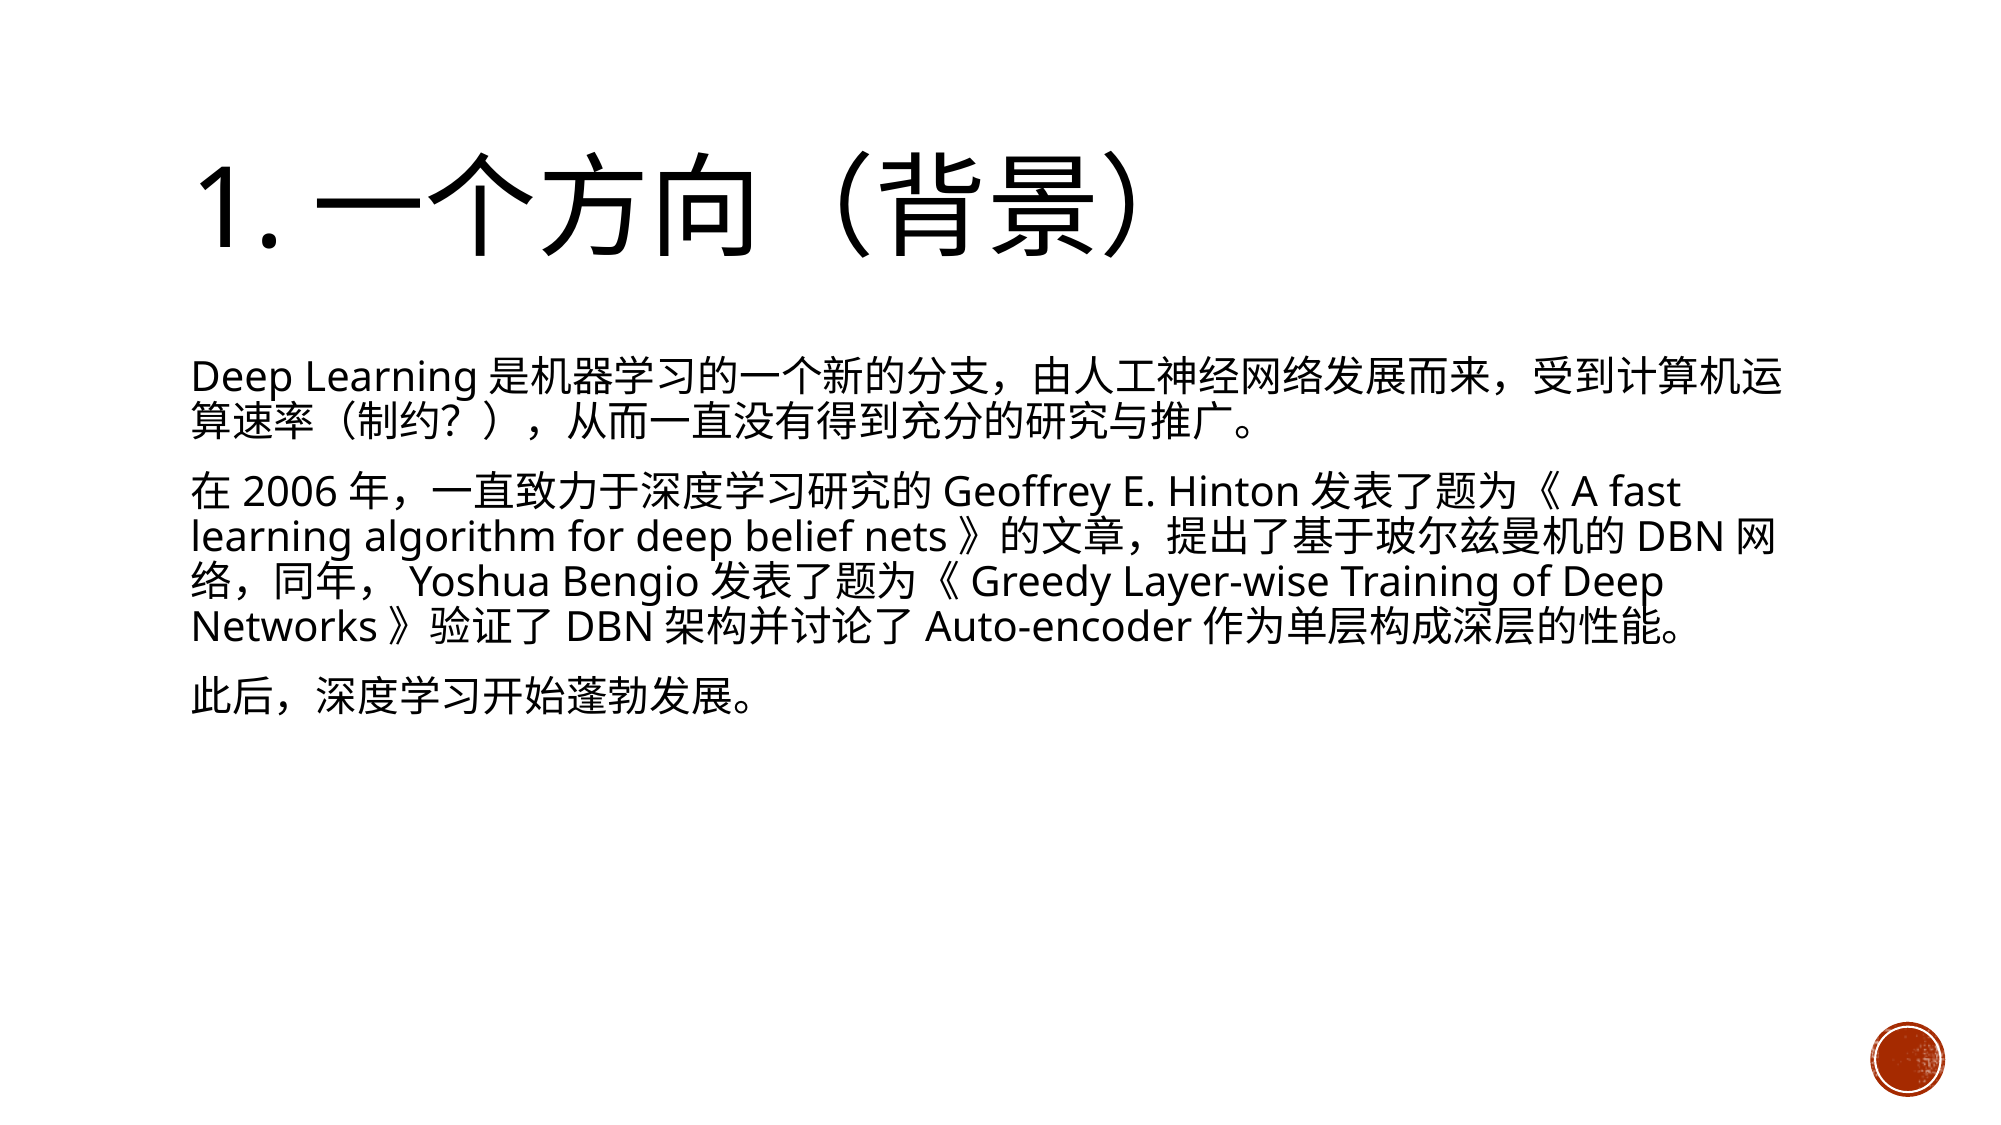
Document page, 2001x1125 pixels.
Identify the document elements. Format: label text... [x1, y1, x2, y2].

title 1.一个方向（背景） [175, 79, 1826, 344]
list Deep Learning是机器学习的一个新的分支，由人工神经网络发展而来，受到计算机运算速率（制约？），从而一直没有得到充分的研究与推广。 在2006年，一直致力于深度学习研究的Geoffrey E. Hinton发表了题为《A fast learning algorithm for deep belief nets》的文章，提出了基于玻尔兹曼机的DBN网络，同年，Yoshua Bengio发表了题为《Greedy Layer-wise Training of Deep Networks》验证了DBN架构并讨论了Auto-encoder作为单层构成深层的性能。 此后，深度学习开始蓬勃发展。 [175, 348, 1826, 1013]
